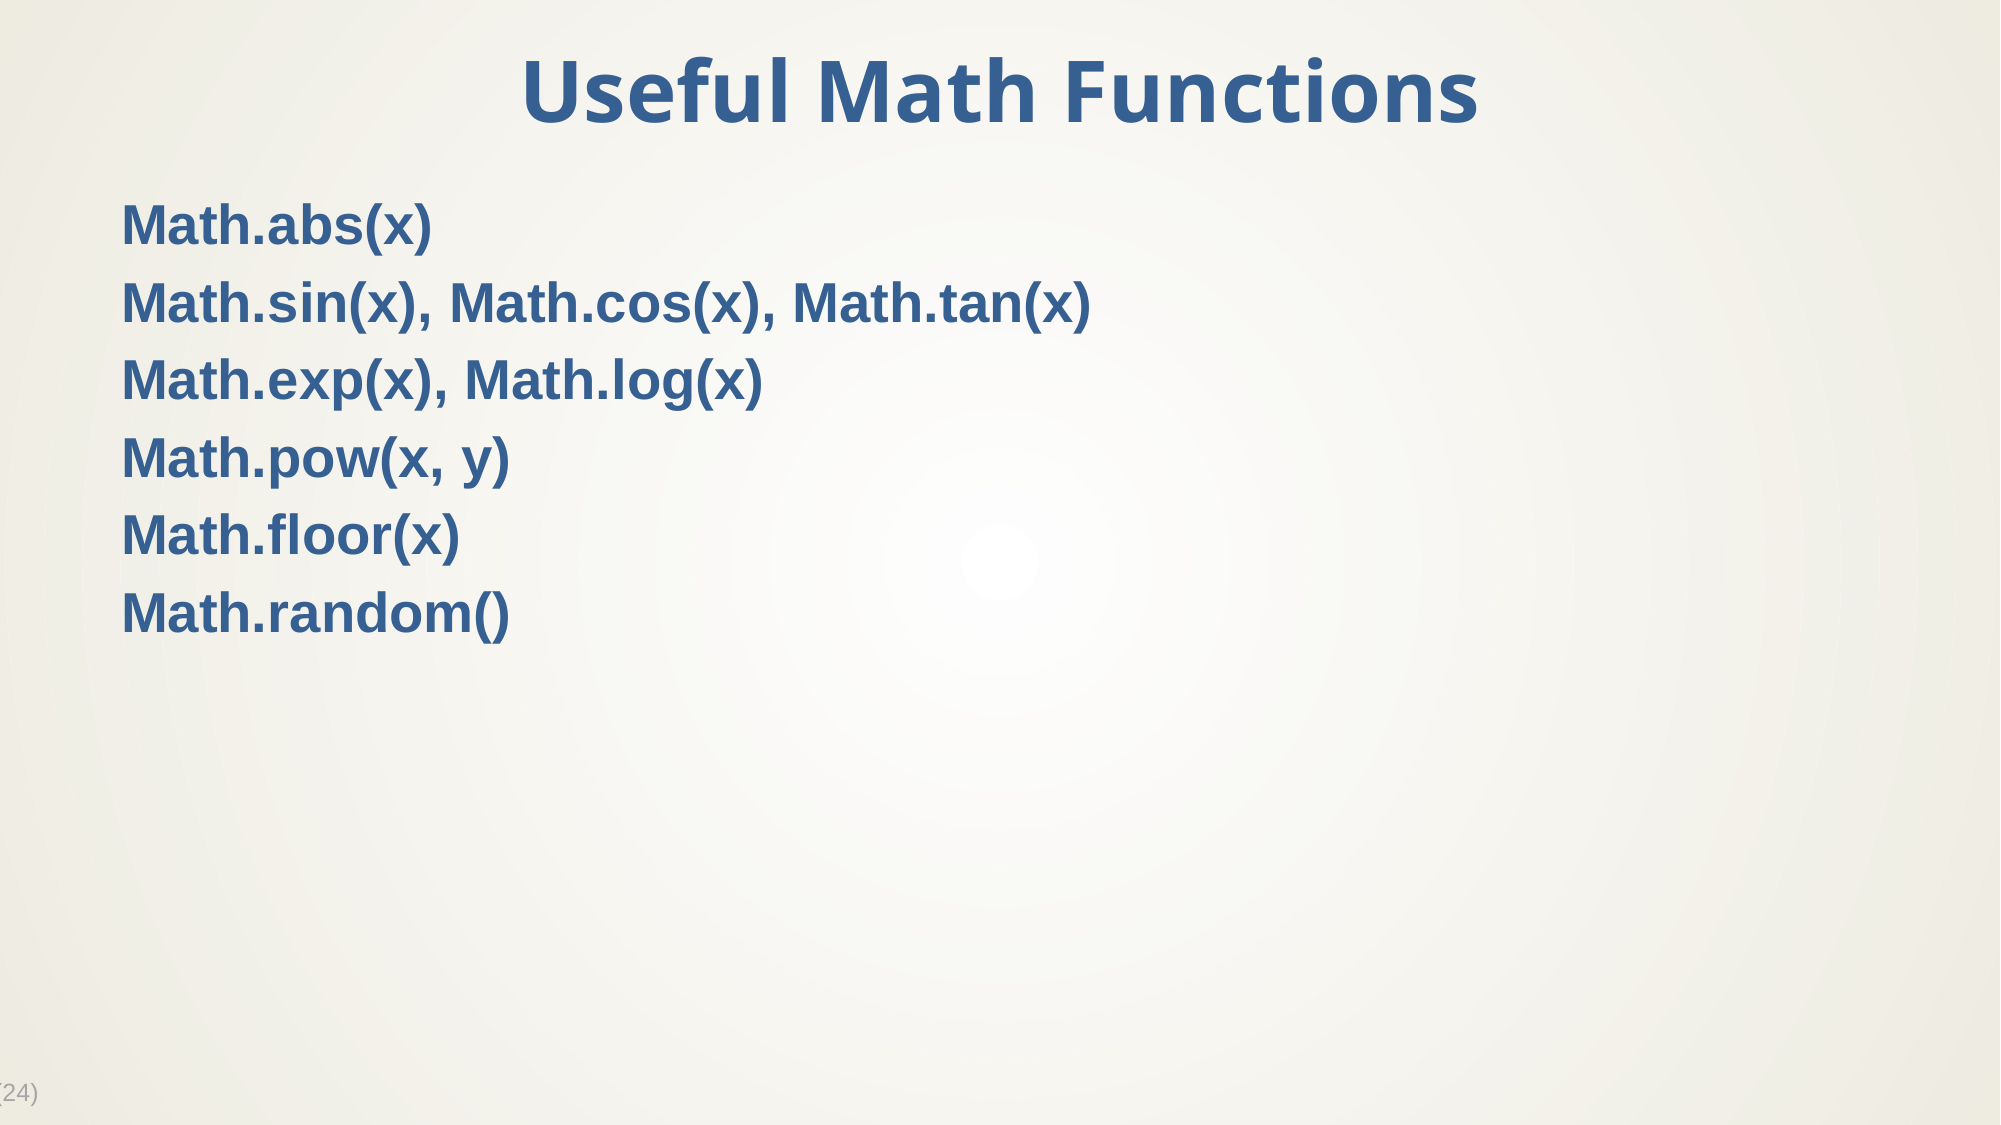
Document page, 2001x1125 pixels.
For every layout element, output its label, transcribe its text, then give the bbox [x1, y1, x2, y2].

list Math.abs(x) Math.sin(x), Math.cos(x), Math.tan(x) Math.exp(x), Math.log(x) Math.pow(x, y) Math.floor(x) Math.random() [75, 187, 1925, 1036]
title Useful Math Functions [0, 24, 2000, 166]
